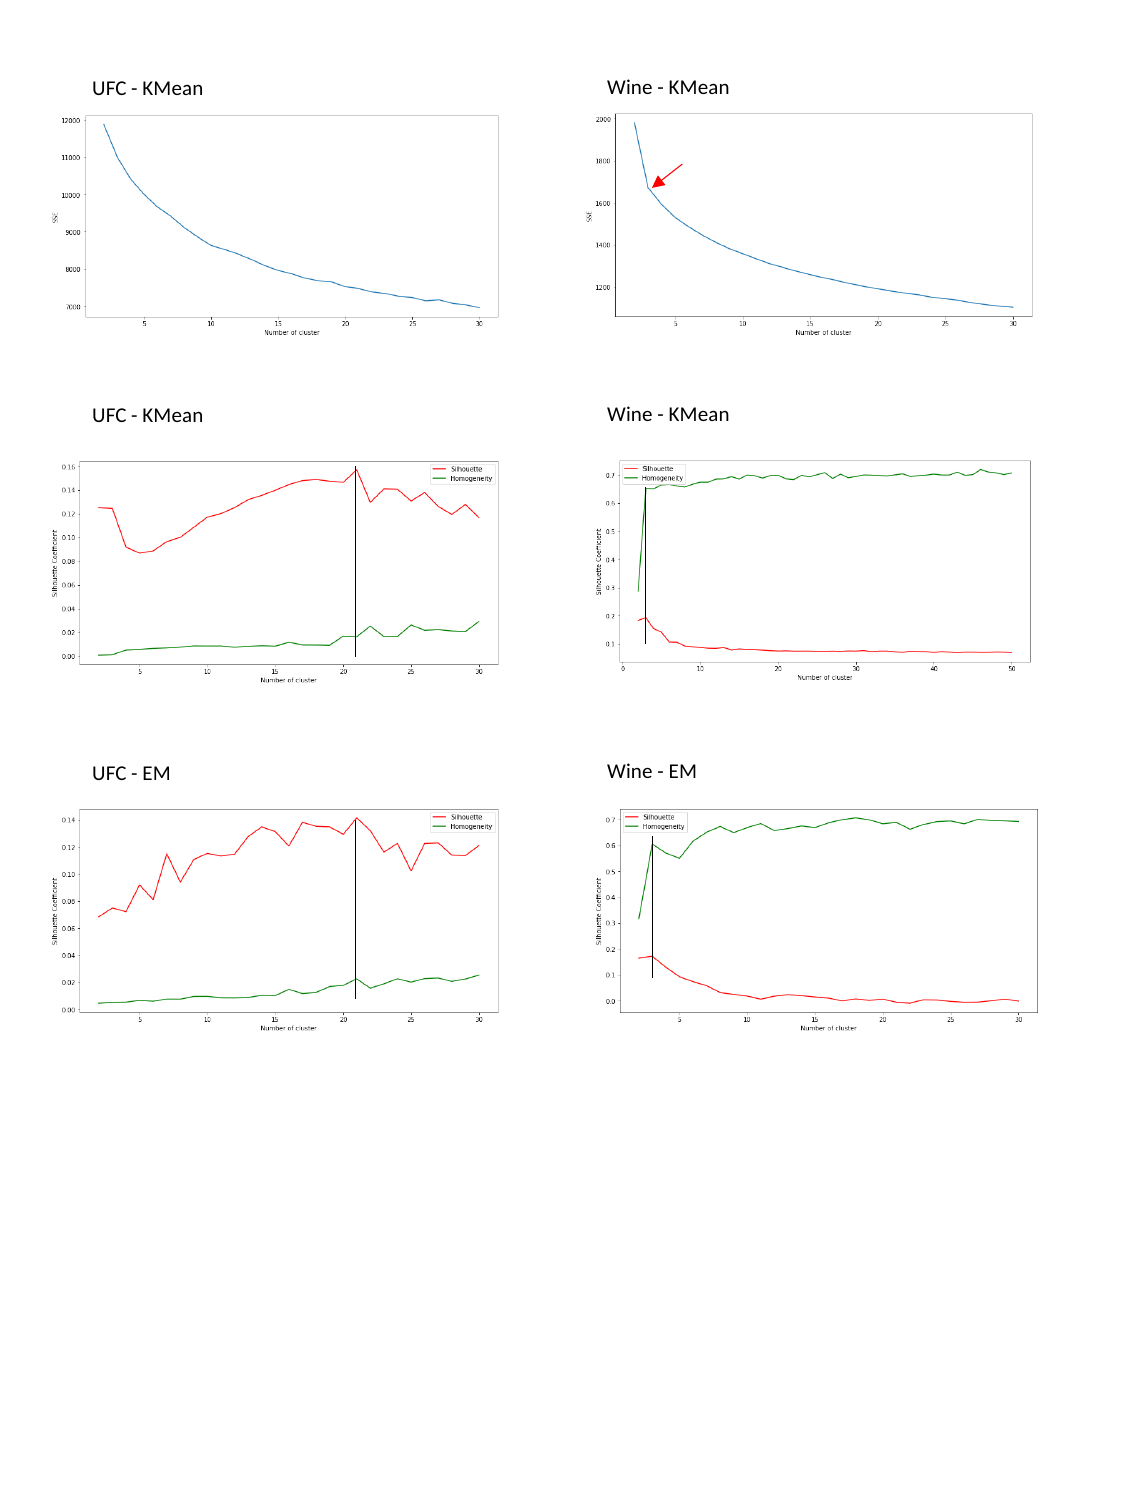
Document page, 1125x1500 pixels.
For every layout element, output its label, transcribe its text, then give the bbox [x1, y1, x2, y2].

text_box UFC - KMean [77, 394, 233, 435]
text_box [592, 804, 1041, 1036]
text_box Wine - KMean [592, 392, 760, 433]
picture [48, 111, 502, 340]
text_box UFC - EM [77, 751, 233, 792]
text_box Wine - KMean [592, 65, 760, 106]
text_box Wine - EM [592, 750, 760, 791]
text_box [48, 804, 502, 1036]
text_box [48, 456, 502, 688]
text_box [582, 109, 1036, 340]
text_box UFC - KMean [77, 67, 233, 108]
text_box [592, 456, 1034, 685]
